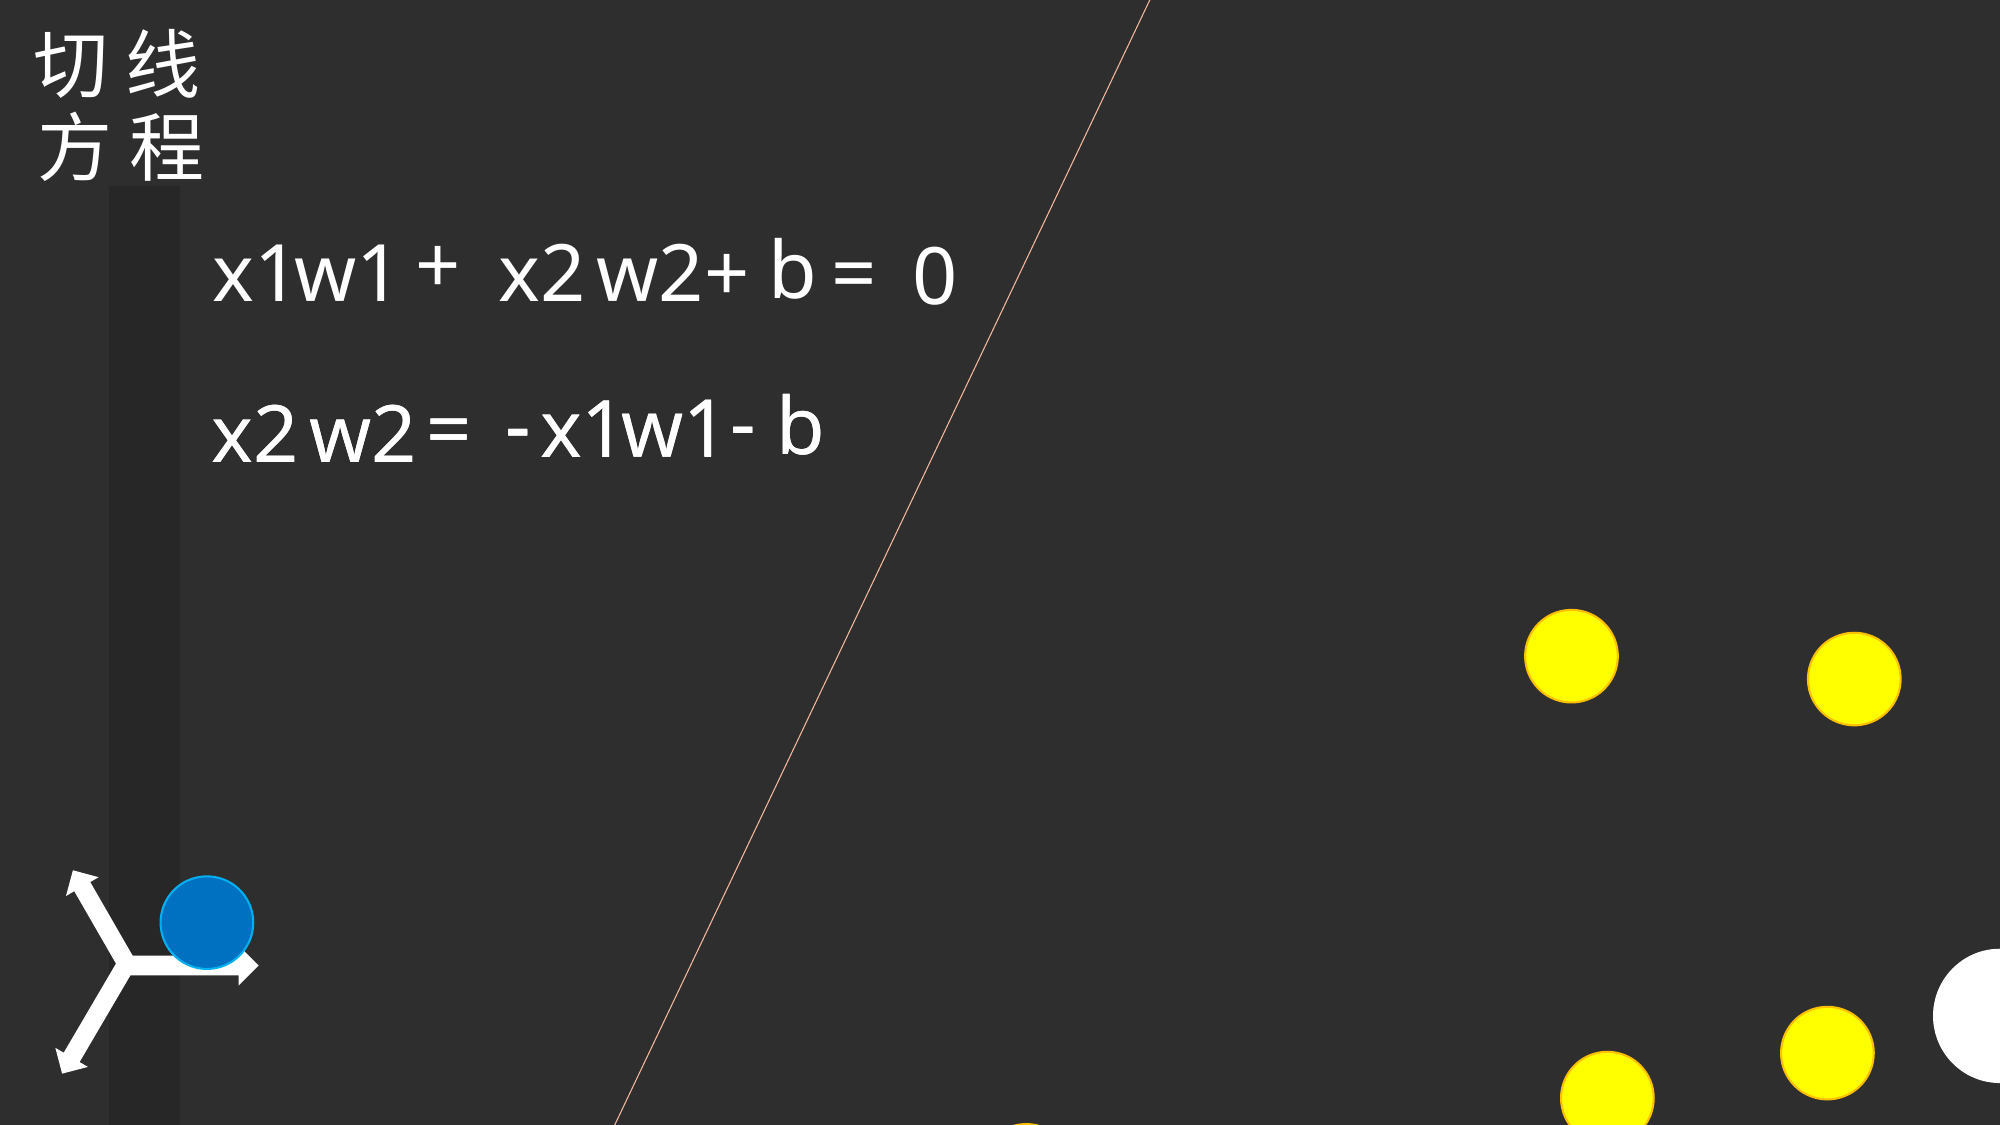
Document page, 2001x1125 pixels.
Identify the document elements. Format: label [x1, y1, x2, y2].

text_box [1806, 631, 1902, 727]
text_box [1560, 1050, 1655, 1125]
text_box [1780, 1005, 1875, 1101]
text_box [197, 206, 1070, 330]
text_box [0, 0, 1416, 1125]
text_box [1524, 608, 1619, 704]
text_box [196, 364, 851, 488]
